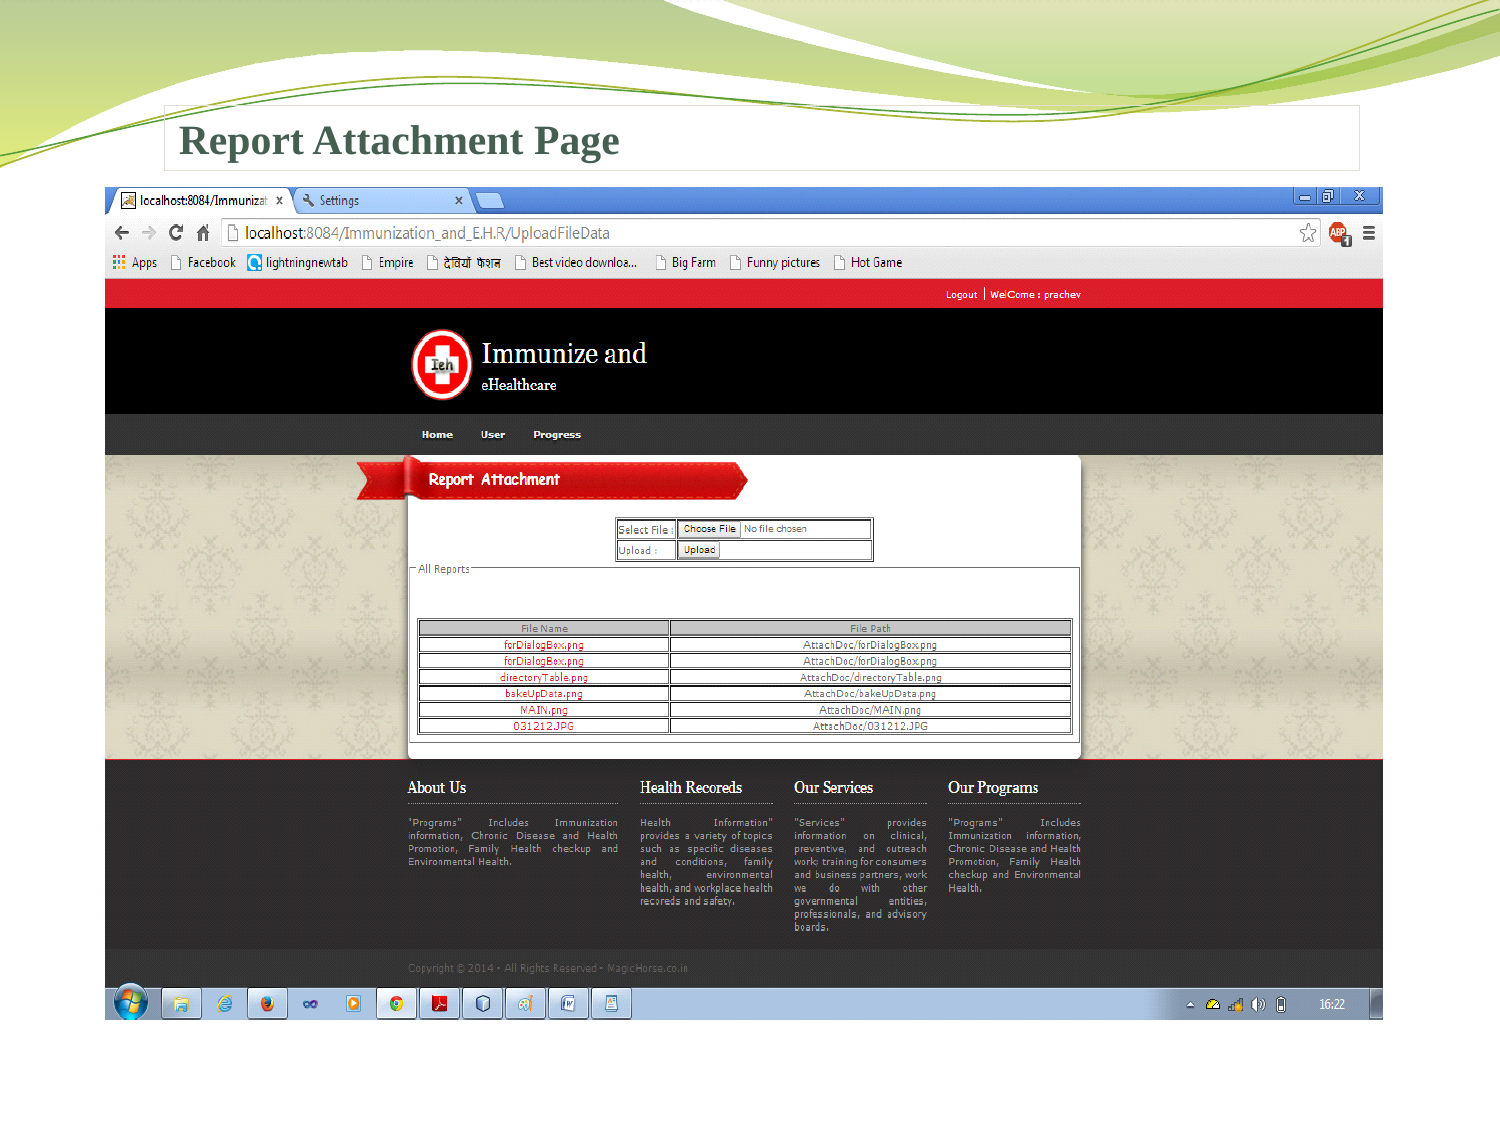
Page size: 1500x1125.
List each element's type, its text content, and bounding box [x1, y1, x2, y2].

text_box Report Attachment Page [164, 105, 1360, 171]
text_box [105, 187, 1383, 1020]
